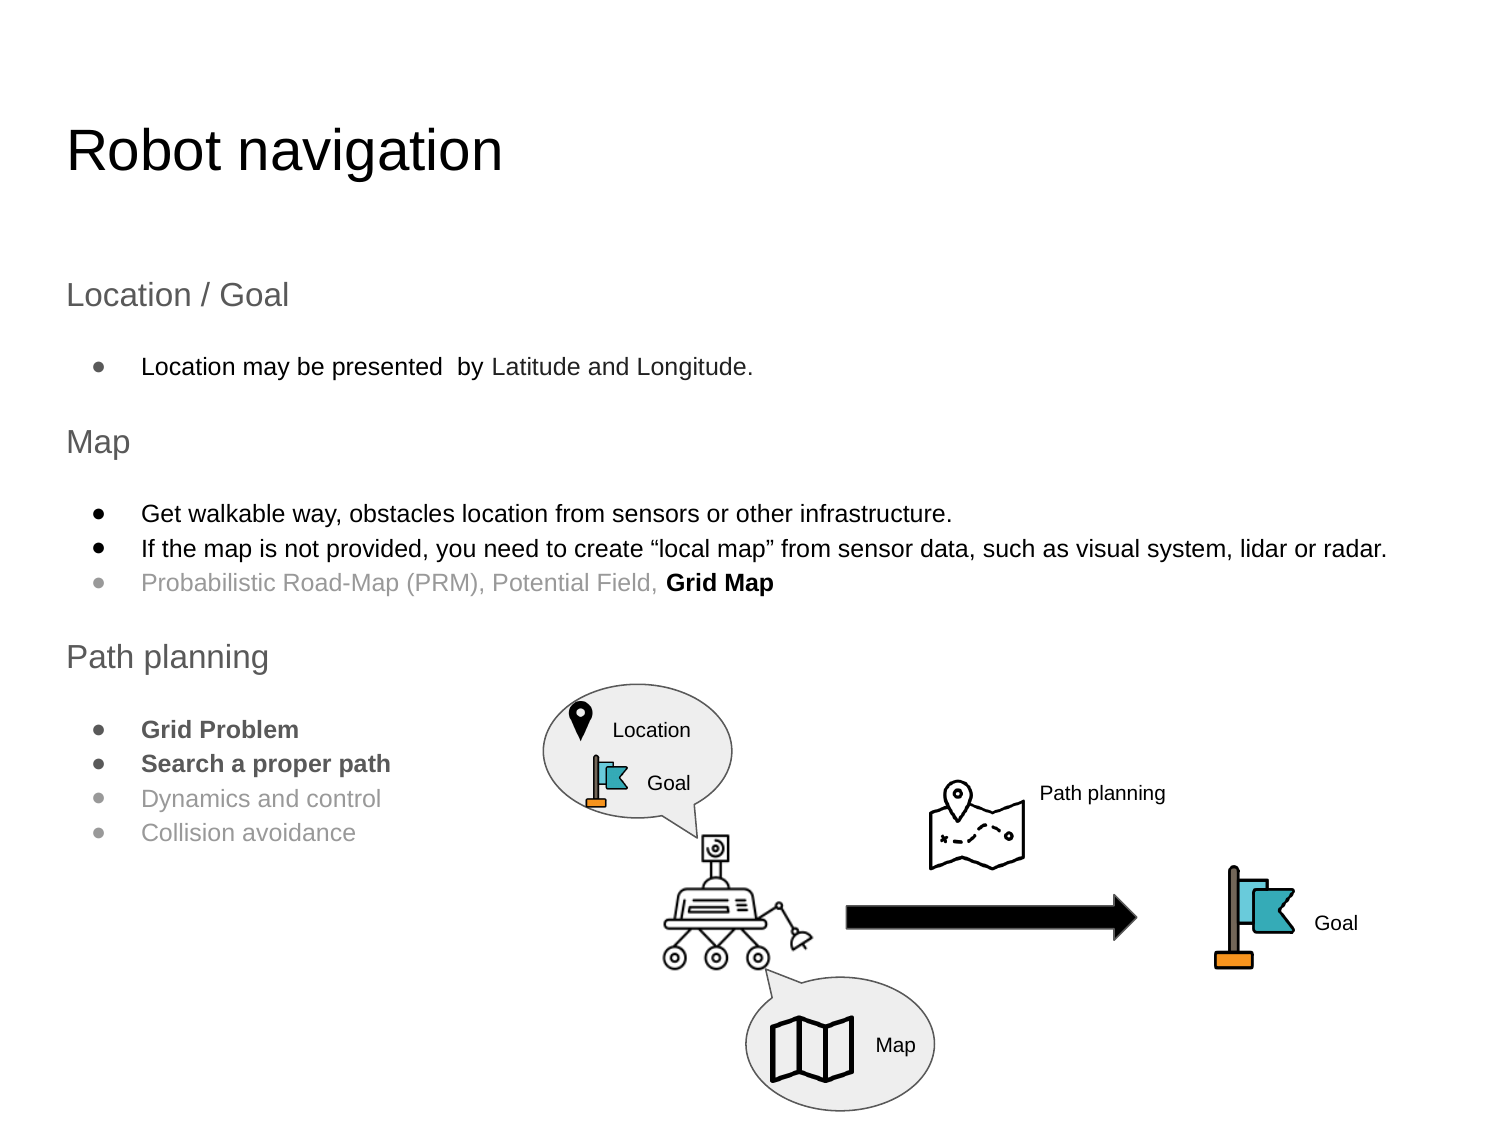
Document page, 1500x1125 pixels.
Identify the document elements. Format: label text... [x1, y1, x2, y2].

list Location / Goal Location may be presented by Latitude and Longitude. Map Get walkable way, obstacles location from sensors or other infrastructure. If the map is not provided, you need to create “local map” from sensor data, such as visual system, lidar or radar. Probabilistic Road-Map (PRM), Potential Field, Grid Map Path planning Grid Problem Search a proper path Dynamics and control Collision avoidance [51, 252, 1449, 1000]
title Robot navigation [51, 97, 1449, 223]
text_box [543, 684, 1395, 1111]
